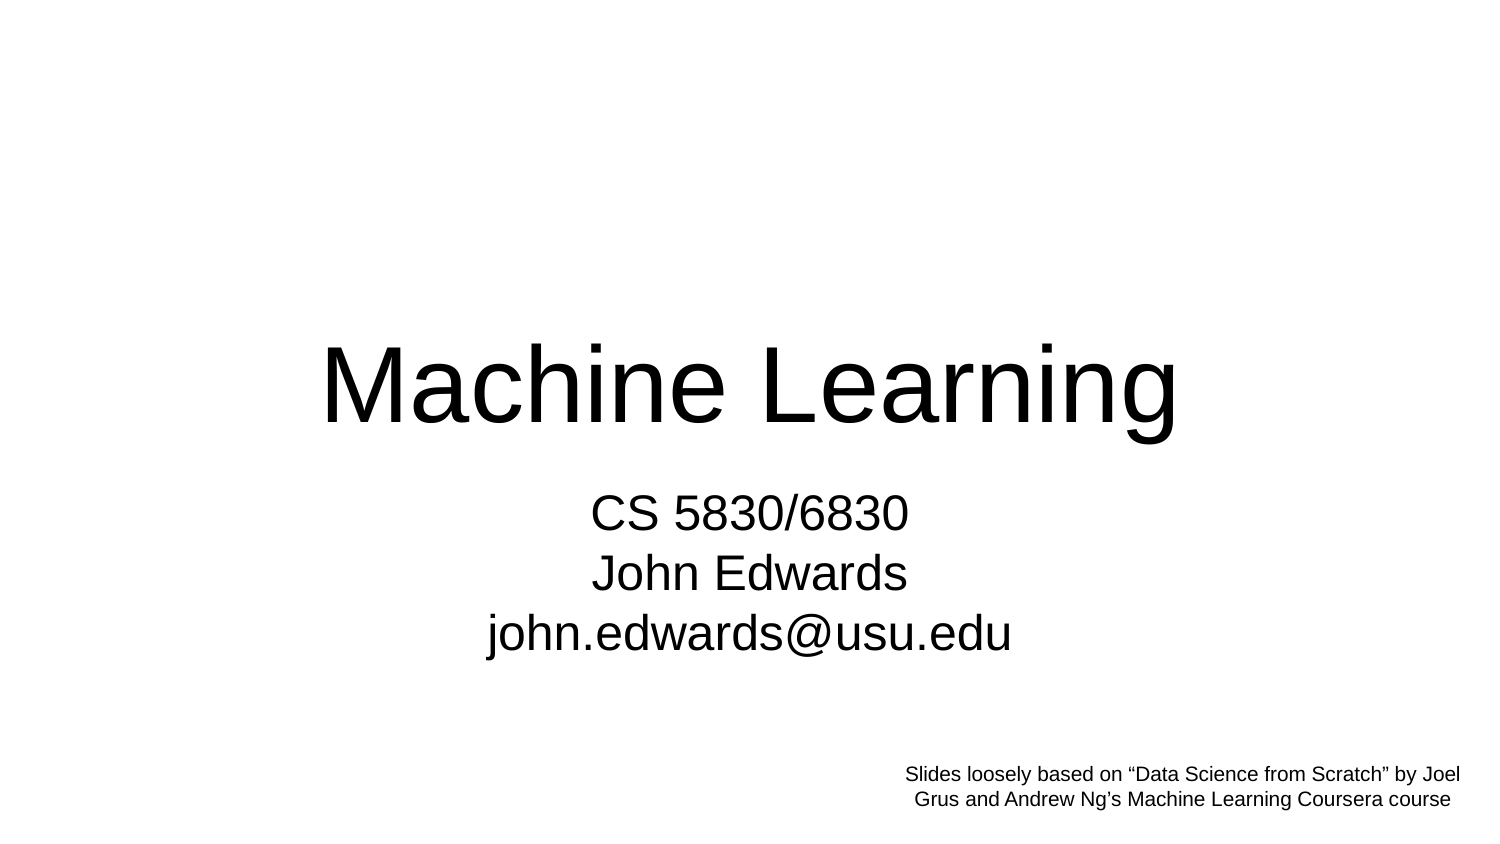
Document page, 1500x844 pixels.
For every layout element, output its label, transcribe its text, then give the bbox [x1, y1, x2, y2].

subtitle Slides loosely based on “Data Science from Scratch” by Joel Grus and Andrew Ng’s Machine Learning Coursera course [880, 745, 1486, 812]
title Machine Learning [51, 122, 1449, 459]
subtitle CS 5830/6830 John Edwards john.edwards@usu.edu [51, 464, 1449, 595]
